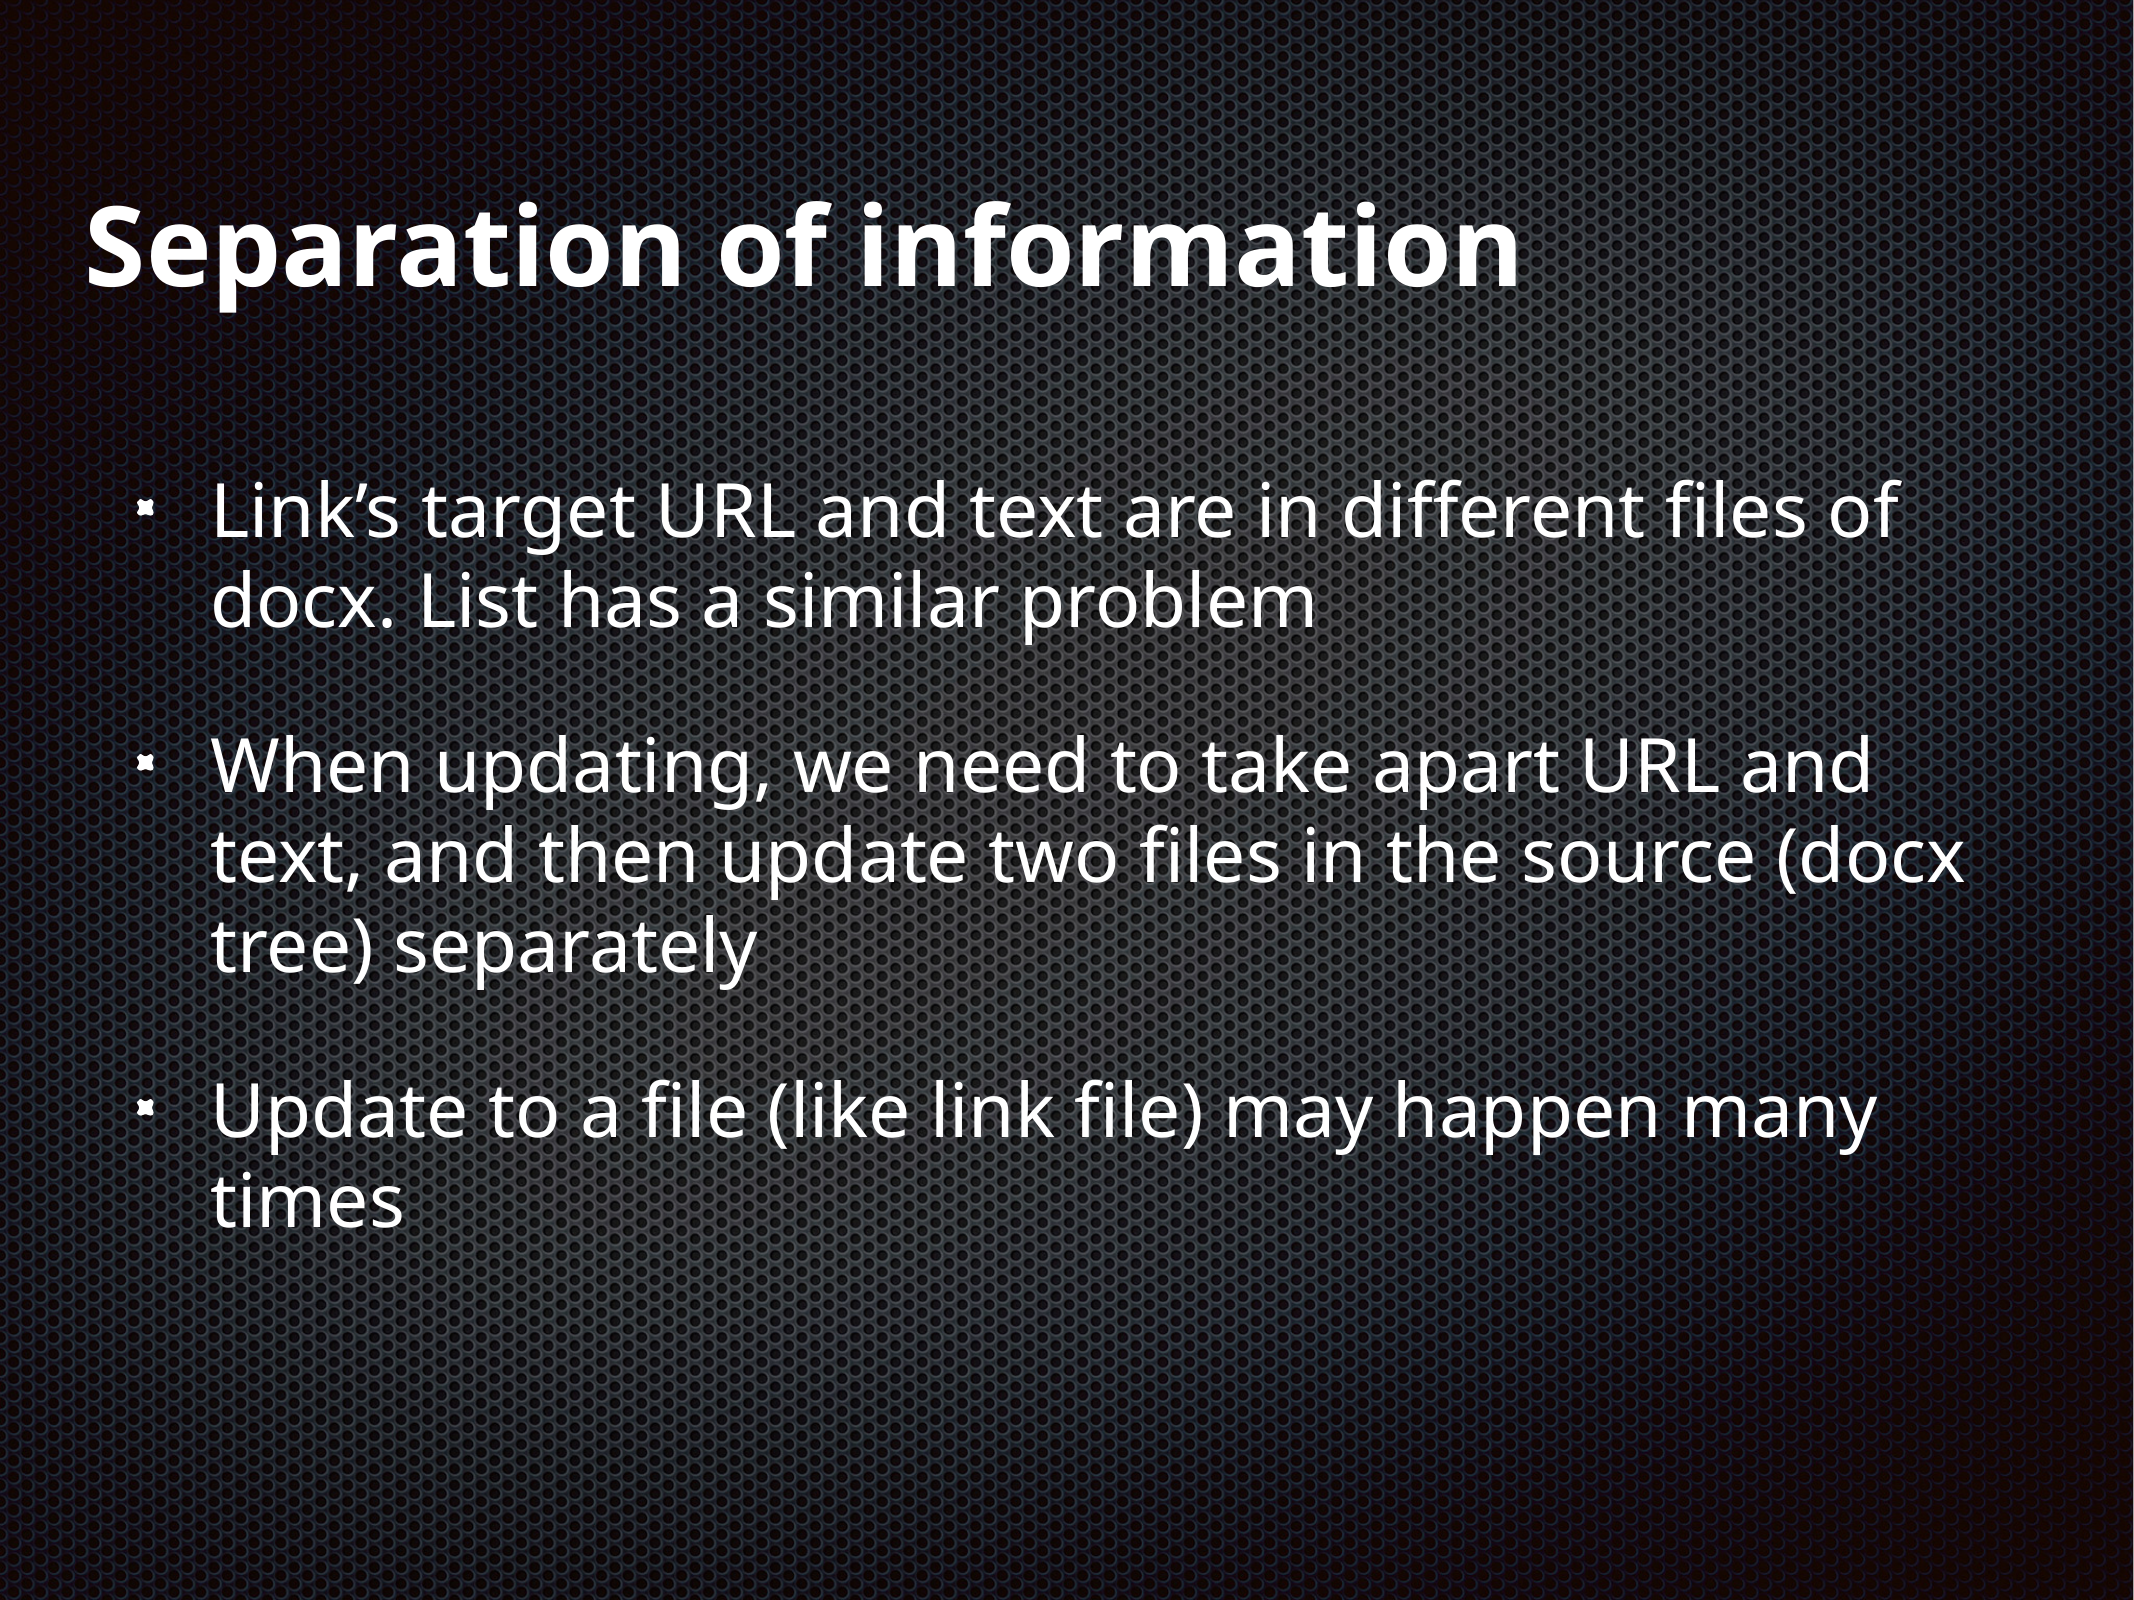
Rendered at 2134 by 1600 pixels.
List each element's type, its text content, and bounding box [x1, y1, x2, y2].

title Separation of information [76, 164, 1572, 319]
list Link’s target URL and text are in different files of docx. List has a similar problem When updating, we need to take apart URL and text, and then update two files in the source (docx tree) separately Update to a file (like link file) may happen many times [128, 453, 2005, 1393]
picture [0, 0, 2134, 1600]
